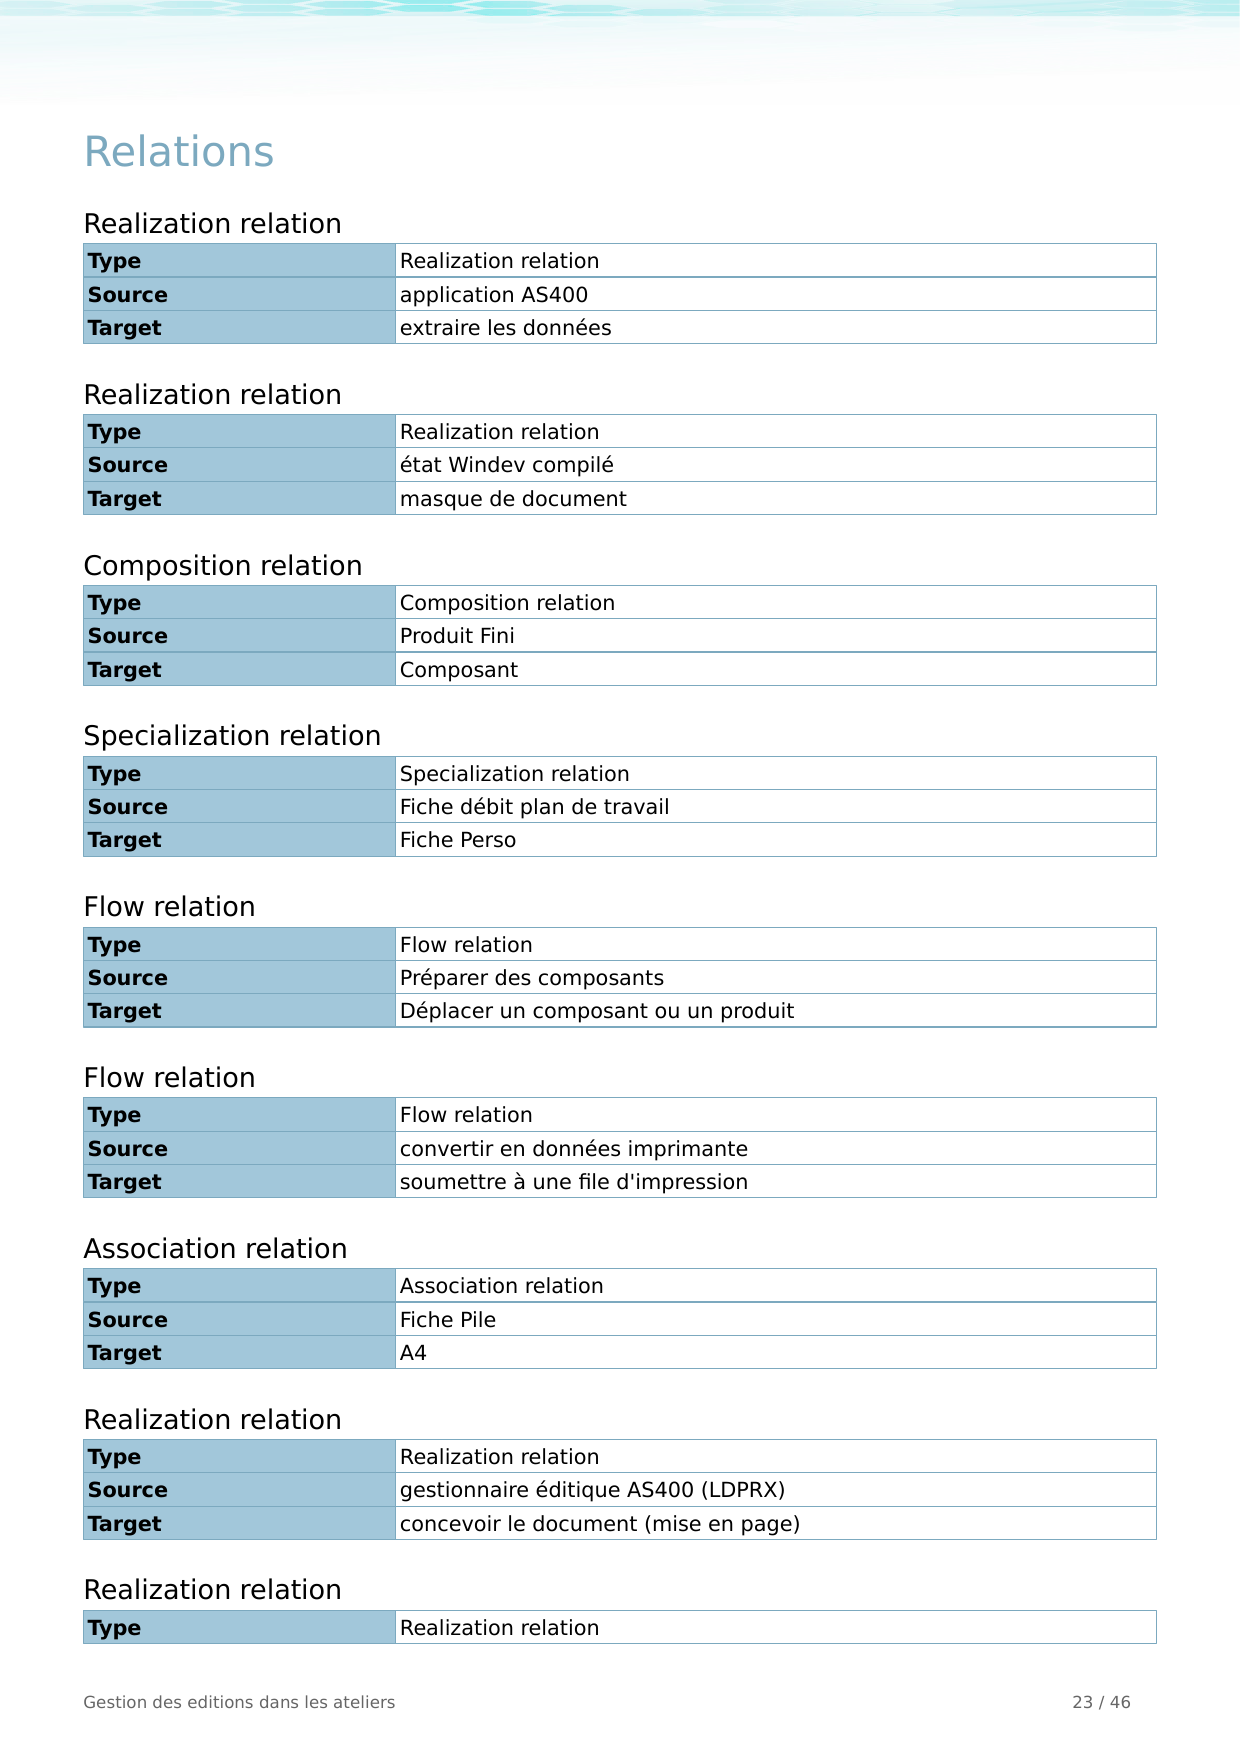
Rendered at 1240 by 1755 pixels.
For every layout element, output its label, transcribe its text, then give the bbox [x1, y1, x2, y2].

text_box Target [83, 1506, 396, 1540]
text_box Realization relation [395, 414, 1157, 447]
text_box Fiche Perso [396, 822, 1157, 857]
text_box Déplacer un composant ou un produit [396, 993, 1157, 1027]
text_box Type [83, 585, 395, 618]
text_box extraire les données [396, 310, 1157, 344]
text_box Composition relation [395, 585, 1157, 618]
text_box Realization relation [395, 1610, 1157, 1644]
text_box Realization relation [83, 1572, 1157, 1607]
text_box Produit Fini [396, 618, 1157, 652]
text_box Target [83, 652, 396, 686]
text_box Flow relation [395, 1097, 1157, 1131]
text_box Association relation [83, 1231, 1157, 1265]
text_box Type [83, 1268, 395, 1302]
text_box Gestion des editions dans les ateliers [83, 1649, 924, 1755]
text_box Source [83, 1302, 396, 1335]
text_box Target [83, 993, 396, 1027]
text_box Type [83, 414, 395, 447]
text_box Source [83, 1472, 396, 1506]
text_box Realization relation [83, 206, 1157, 240]
text_box Composition relation [83, 547, 1157, 582]
text_box Fiche débit plan de travail [396, 789, 1157, 822]
text_box Target [83, 481, 396, 515]
text_box Realization relation [395, 243, 1157, 277]
text_box Realization relation [83, 377, 1157, 411]
text_box Source [83, 447, 396, 481]
text_box Type [83, 756, 395, 789]
text_box Source [83, 789, 396, 822]
text_box Type [83, 1610, 395, 1644]
text_box Relations [83, 124, 1157, 177]
text_box état Windev compilé [396, 447, 1157, 481]
text_box Realization relation [395, 1439, 1157, 1472]
text_box Type [83, 1439, 395, 1472]
text_box soumettre à une file d'impression [396, 1164, 1157, 1198]
text_box application AS400 [396, 277, 1157, 310]
text_box Type [83, 1097, 395, 1131]
text_box concevoir le document (mise en page) [396, 1506, 1157, 1540]
text_box Target [83, 822, 396, 857]
text_box / 46 [1093, 1649, 1157, 1755]
text_box Composant [396, 652, 1157, 686]
text_box 23 [924, 1649, 1093, 1755]
text_box gestionnaire éditique AS400 (LDPRX) [396, 1472, 1157, 1506]
text_box Source [83, 277, 396, 310]
text_box Source [83, 1131, 396, 1164]
text_box convertir en données imprimante [396, 1131, 1157, 1164]
text_box Type [83, 927, 395, 960]
text_box Type [83, 243, 395, 277]
text_box Target [83, 1164, 396, 1198]
text_box Source [83, 618, 396, 652]
text_box A4 [396, 1335, 1157, 1369]
text_box Specialization relation [395, 756, 1157, 789]
text_box Source [83, 960, 396, 993]
text_box Préparer des composants [396, 960, 1157, 993]
text_box masque de document [396, 481, 1157, 515]
text_box Flow relation [395, 927, 1157, 960]
text_box Association relation [395, 1268, 1157, 1302]
text_box Specialization relation [83, 718, 1157, 752]
text_box Flow relation [83, 889, 1157, 923]
text_box Realization relation [83, 1402, 1157, 1436]
text_box Target [83, 1335, 396, 1369]
text_box Flow relation [83, 1060, 1157, 1094]
text_box Target [83, 310, 396, 344]
text_box Fiche Pile [396, 1302, 1157, 1335]
picture [0, 0, 1240, 105]
